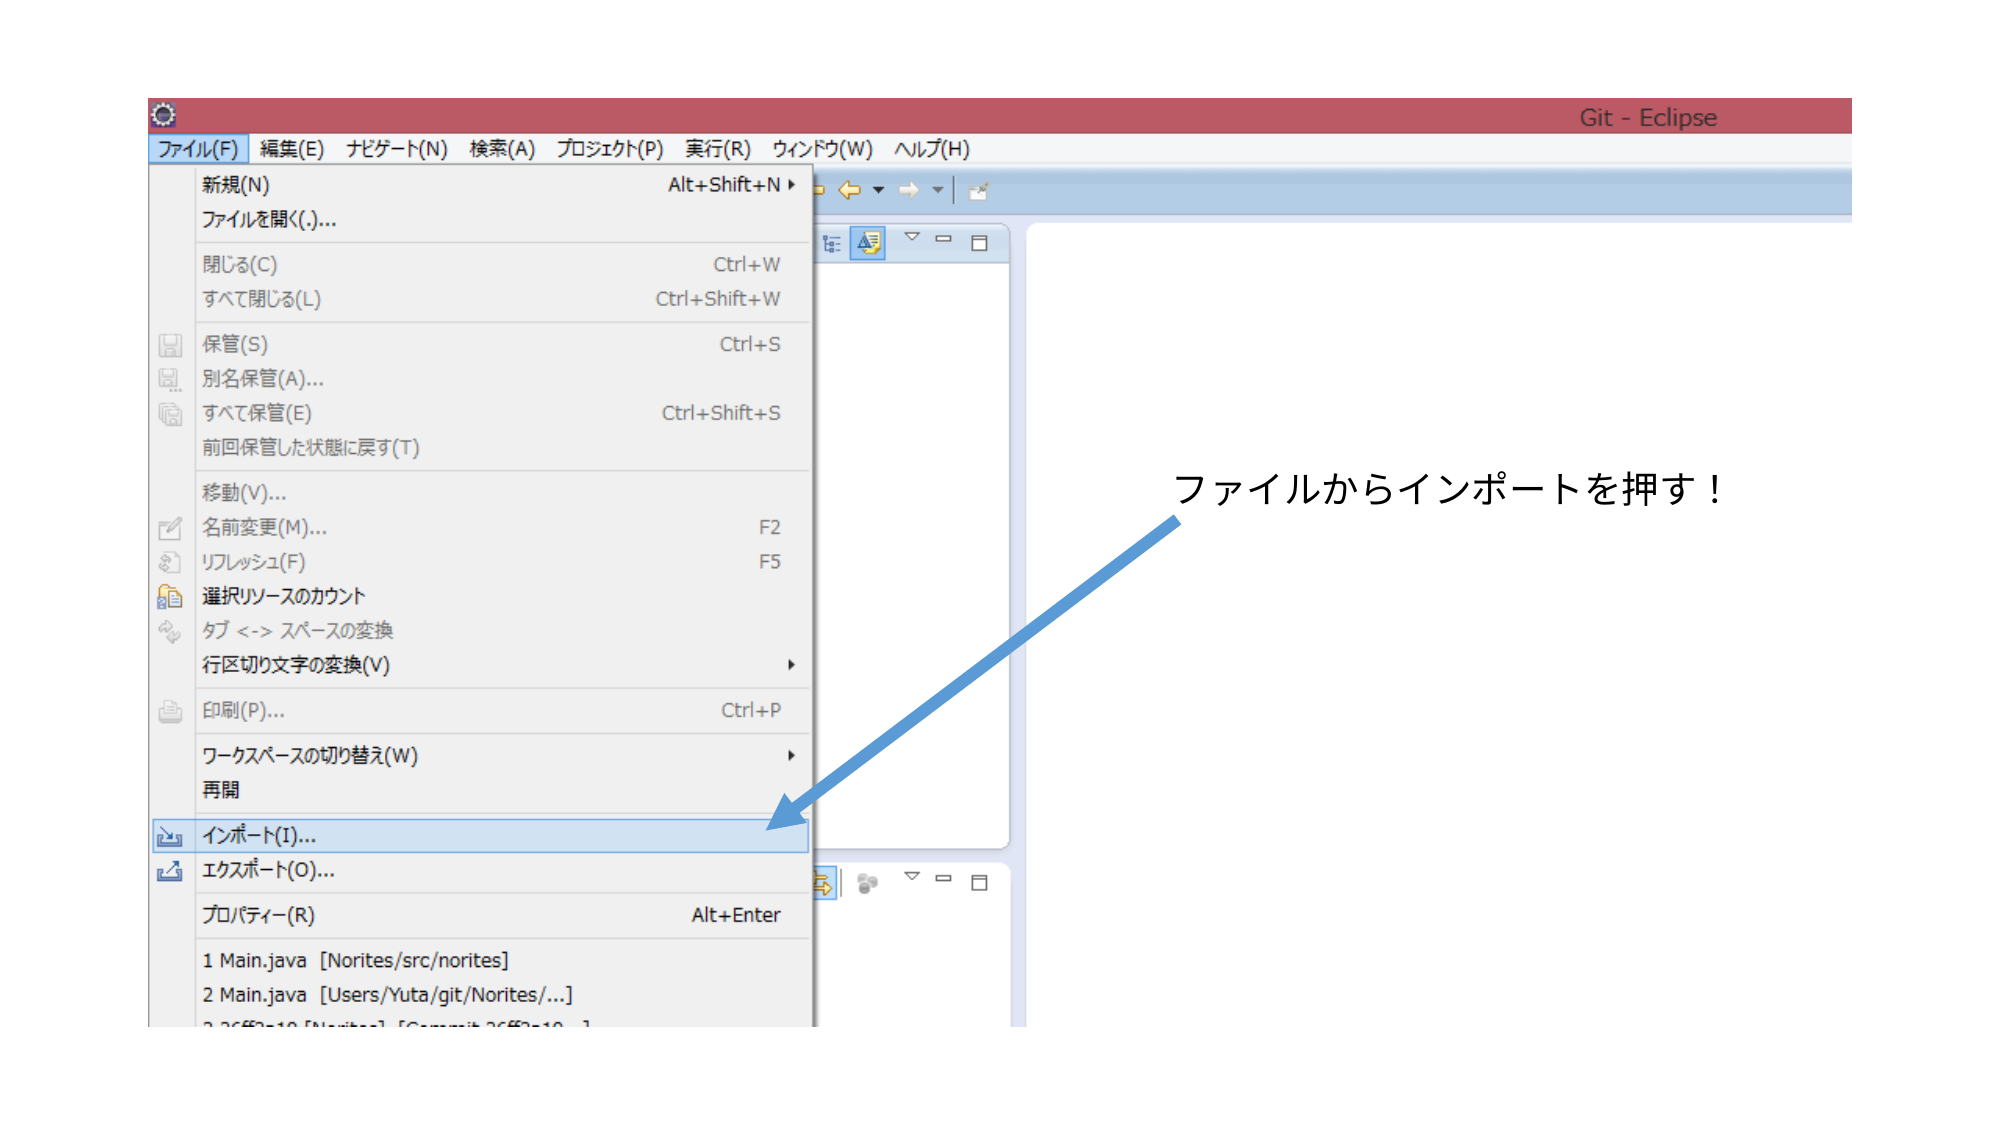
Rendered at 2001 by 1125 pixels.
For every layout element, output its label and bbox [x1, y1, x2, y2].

text_box [765, 458, 1718, 831]
picture [148, 98, 1852, 1027]
